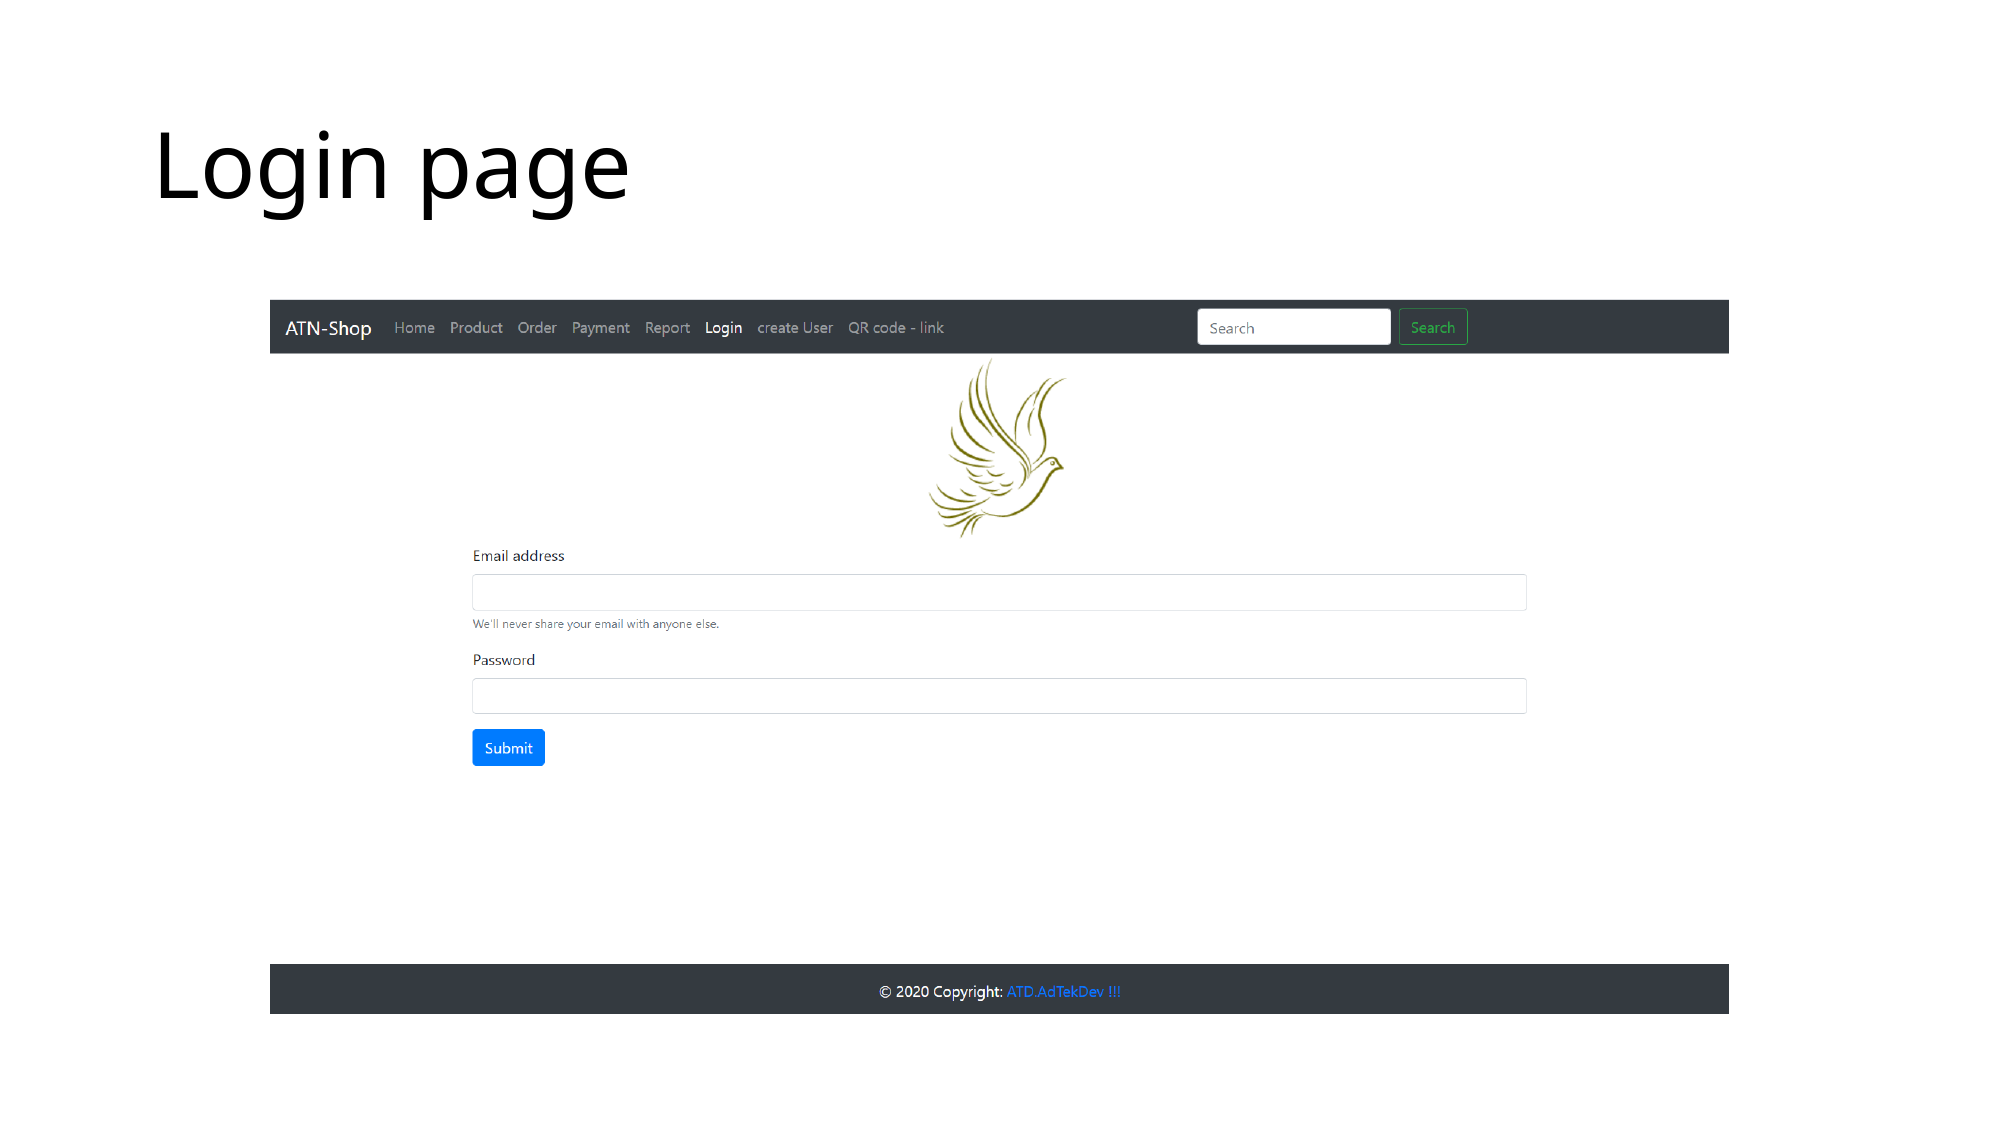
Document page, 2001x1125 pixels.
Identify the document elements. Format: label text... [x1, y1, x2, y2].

title Login page [137, 59, 1863, 278]
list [270, 299, 1729, 1014]
